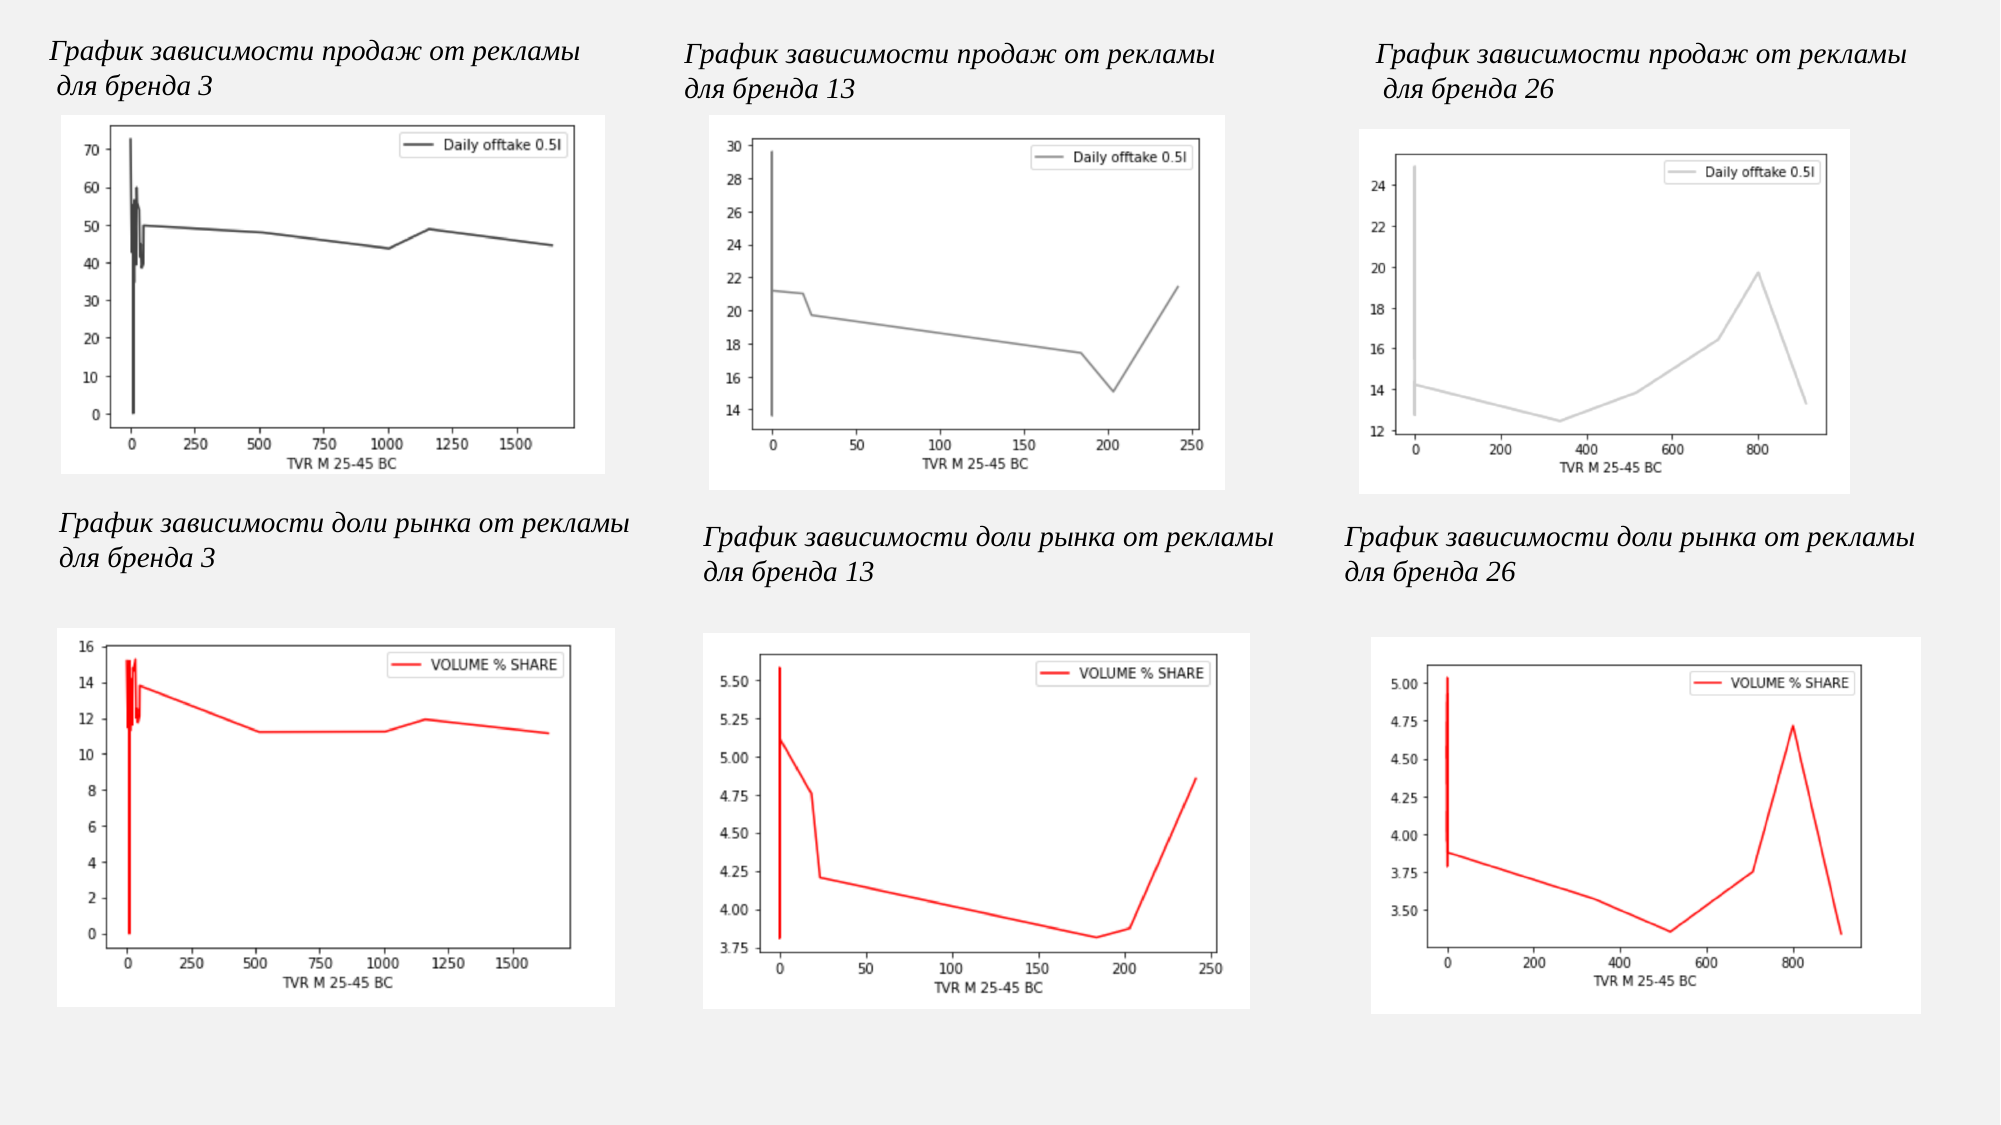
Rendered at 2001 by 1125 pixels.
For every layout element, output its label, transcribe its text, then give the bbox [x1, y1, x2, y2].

picture [1359, 129, 1850, 494]
picture [57, 628, 615, 1007]
text_box График зависимости продаж от рекламы для бренда 26 [1361, 27, 1923, 112]
text_box График зависимости продаж от рекламы для бренда 3 [34, 23, 615, 109]
text_box График зависимости доли рынка от рекламы для бренда 26 [1329, 510, 1959, 595]
text_box График зависимости доли рынка от рекламы для бренда 13 [688, 510, 1298, 595]
text_box График зависимости доли рынка от рекламы для бренда 3 [44, 495, 653, 581]
picture [61, 115, 605, 474]
picture [703, 633, 1250, 1010]
picture [1371, 637, 1921, 1014]
text_box График зависимости продаж от рекламы для бренда 13 [669, 27, 1250, 112]
picture [709, 115, 1225, 490]
